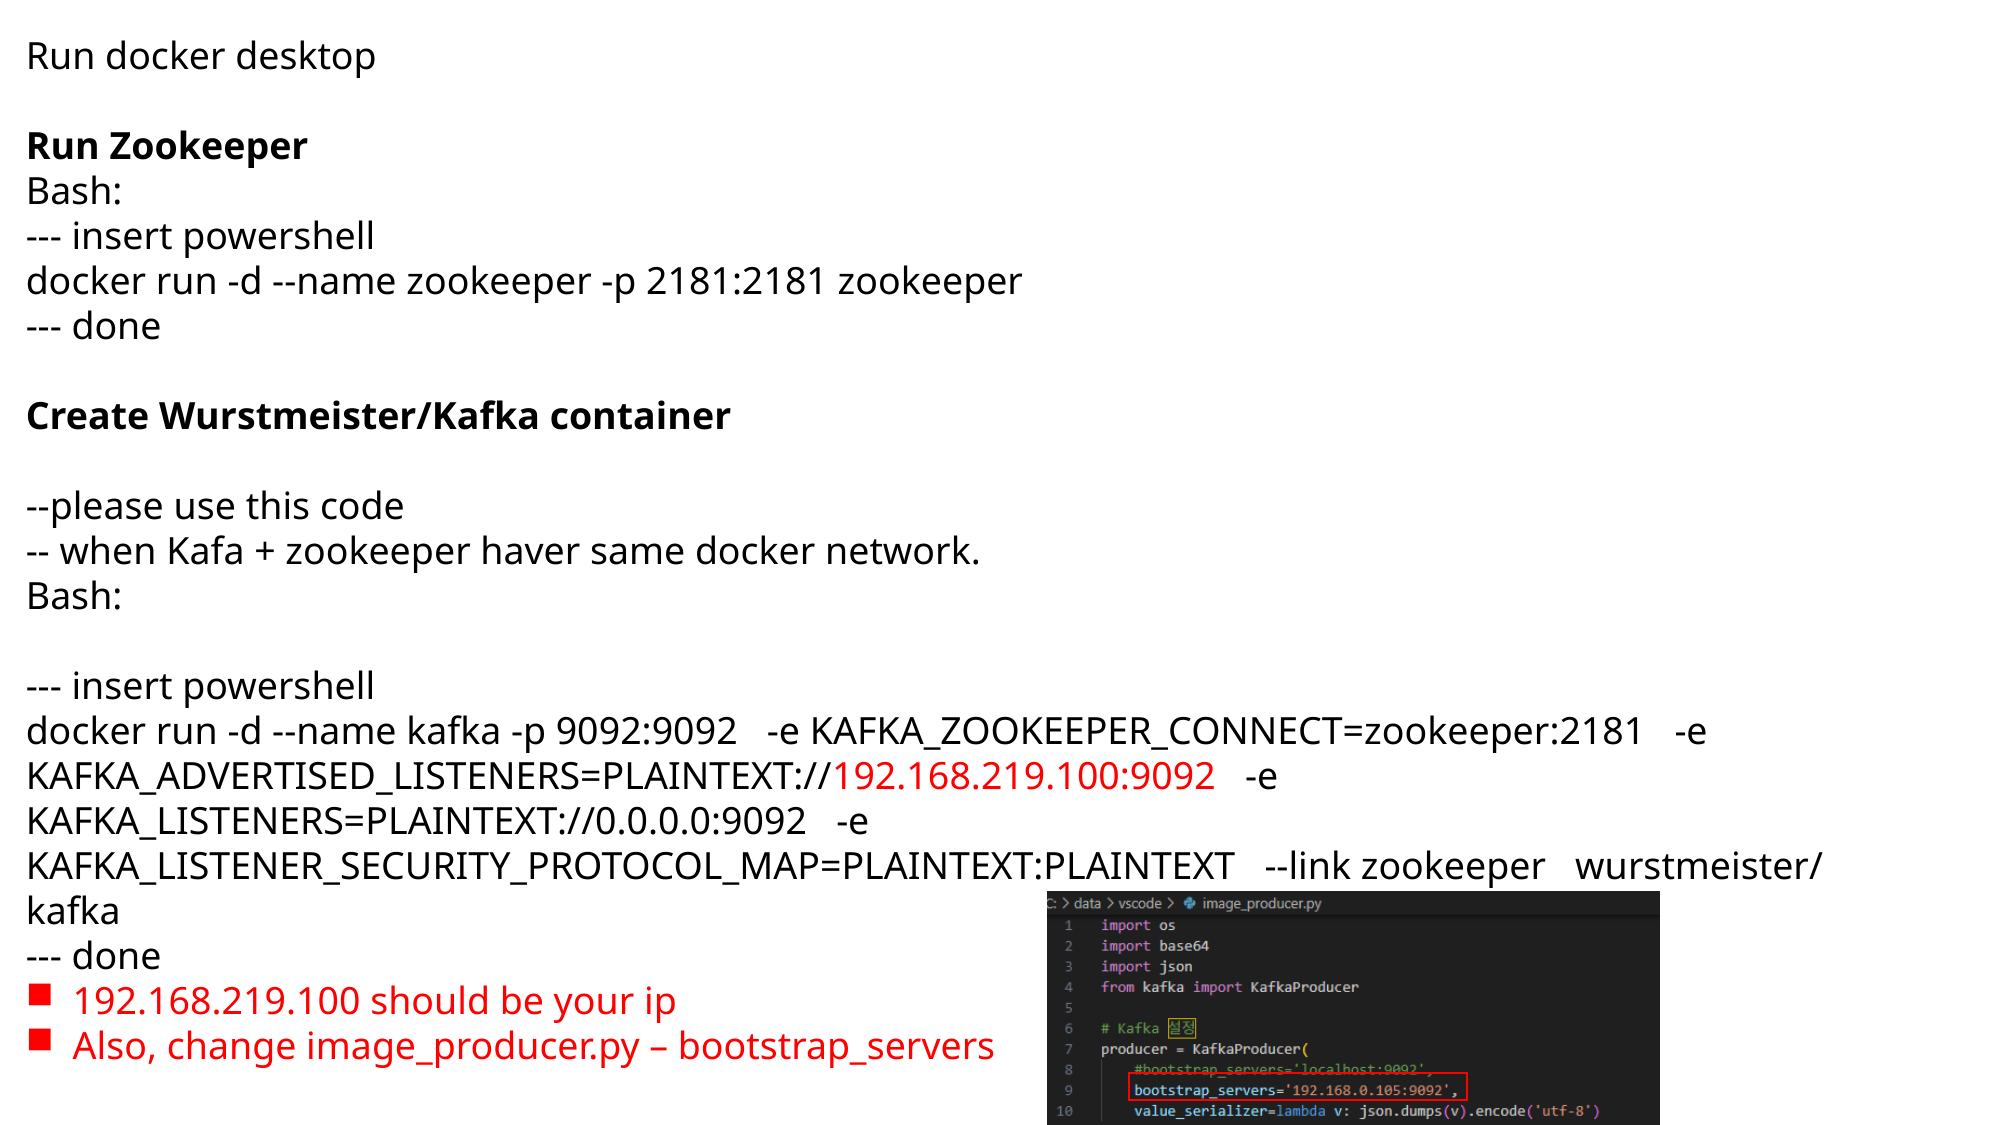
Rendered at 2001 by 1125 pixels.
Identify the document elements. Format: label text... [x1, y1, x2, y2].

text_box Run docker desktop Run Zookeeper Bash: --- insert powershell docker run -d --name zookeeper -p 2181:2181 zookeeper --- done Create Wurstmeister/Kafka container --please use this code -- when Kafa + zookeeper haver same docker network. Bash: --- insert powershell docker run -d --name kafka -p 9092:9092 -e KAFKA_ZOOKEEPER_CONNECT=zookeeper:2181 -e KAFKA_ADVERTISED_LISTENERS=PLAINTEXT://192.168.219.100:9092 -e KAFKA_LISTENERS=PLAINTEXT://0.0.0.0:9092 -e KAFKA_LISTENER_SECURITY_PROTOCOL_MAP=PLAINTEXT:PLAINTEXT --link zookeeper wurstmeister/kafka --- done 192.168.219.100 should be your ip Also, change image_producer.py – bootstrap_servers [11, 24, 1870, 1075]
picture [1047, 891, 1660, 1125]
